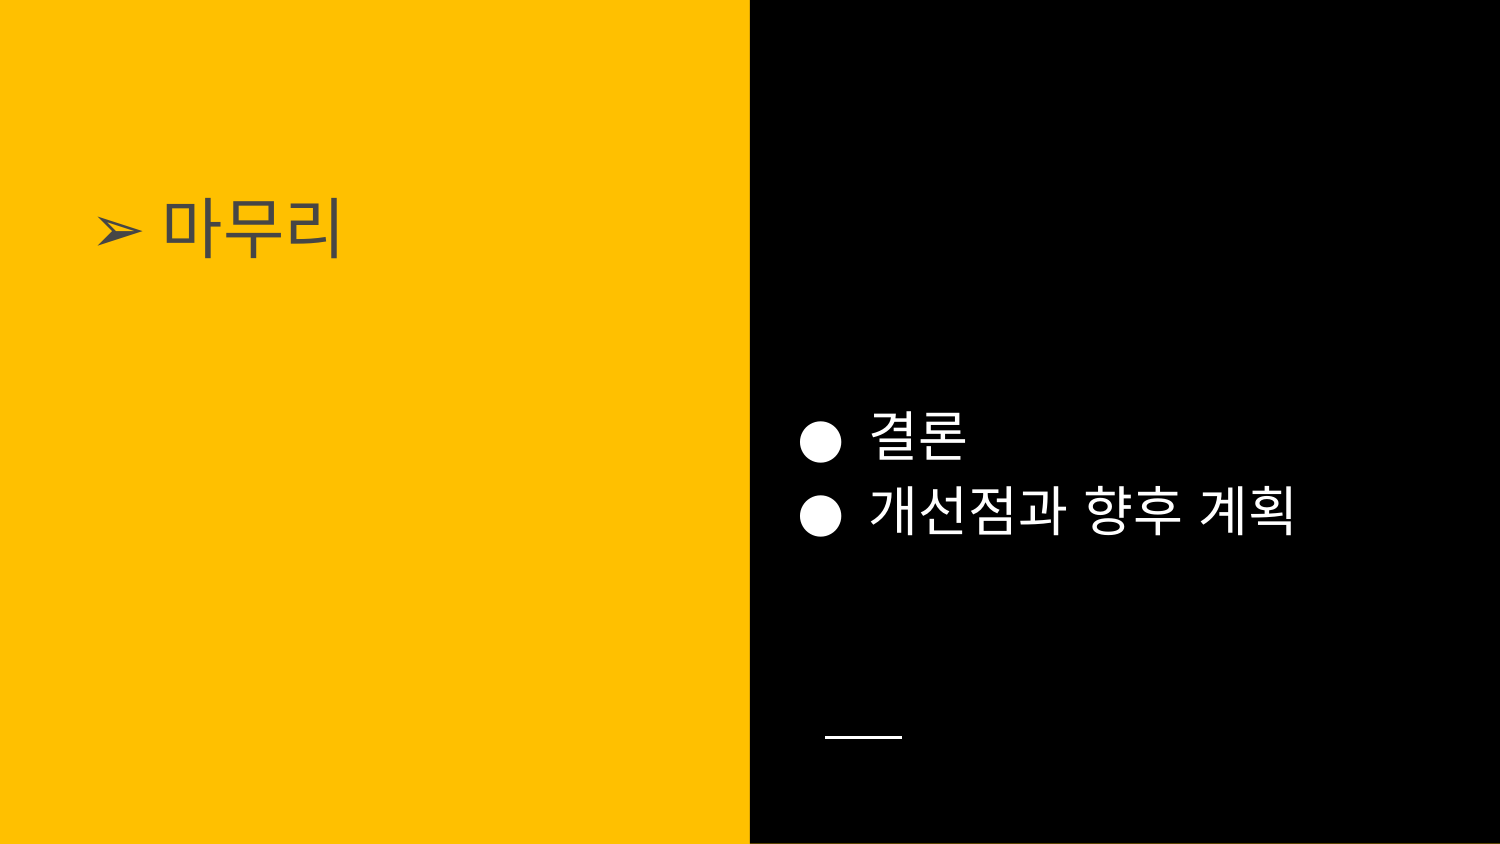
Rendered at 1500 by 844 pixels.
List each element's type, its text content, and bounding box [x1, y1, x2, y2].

list 결론 개선점과 향후 계획 [778, 296, 1477, 639]
title 마무리 [71, 136, 695, 282]
